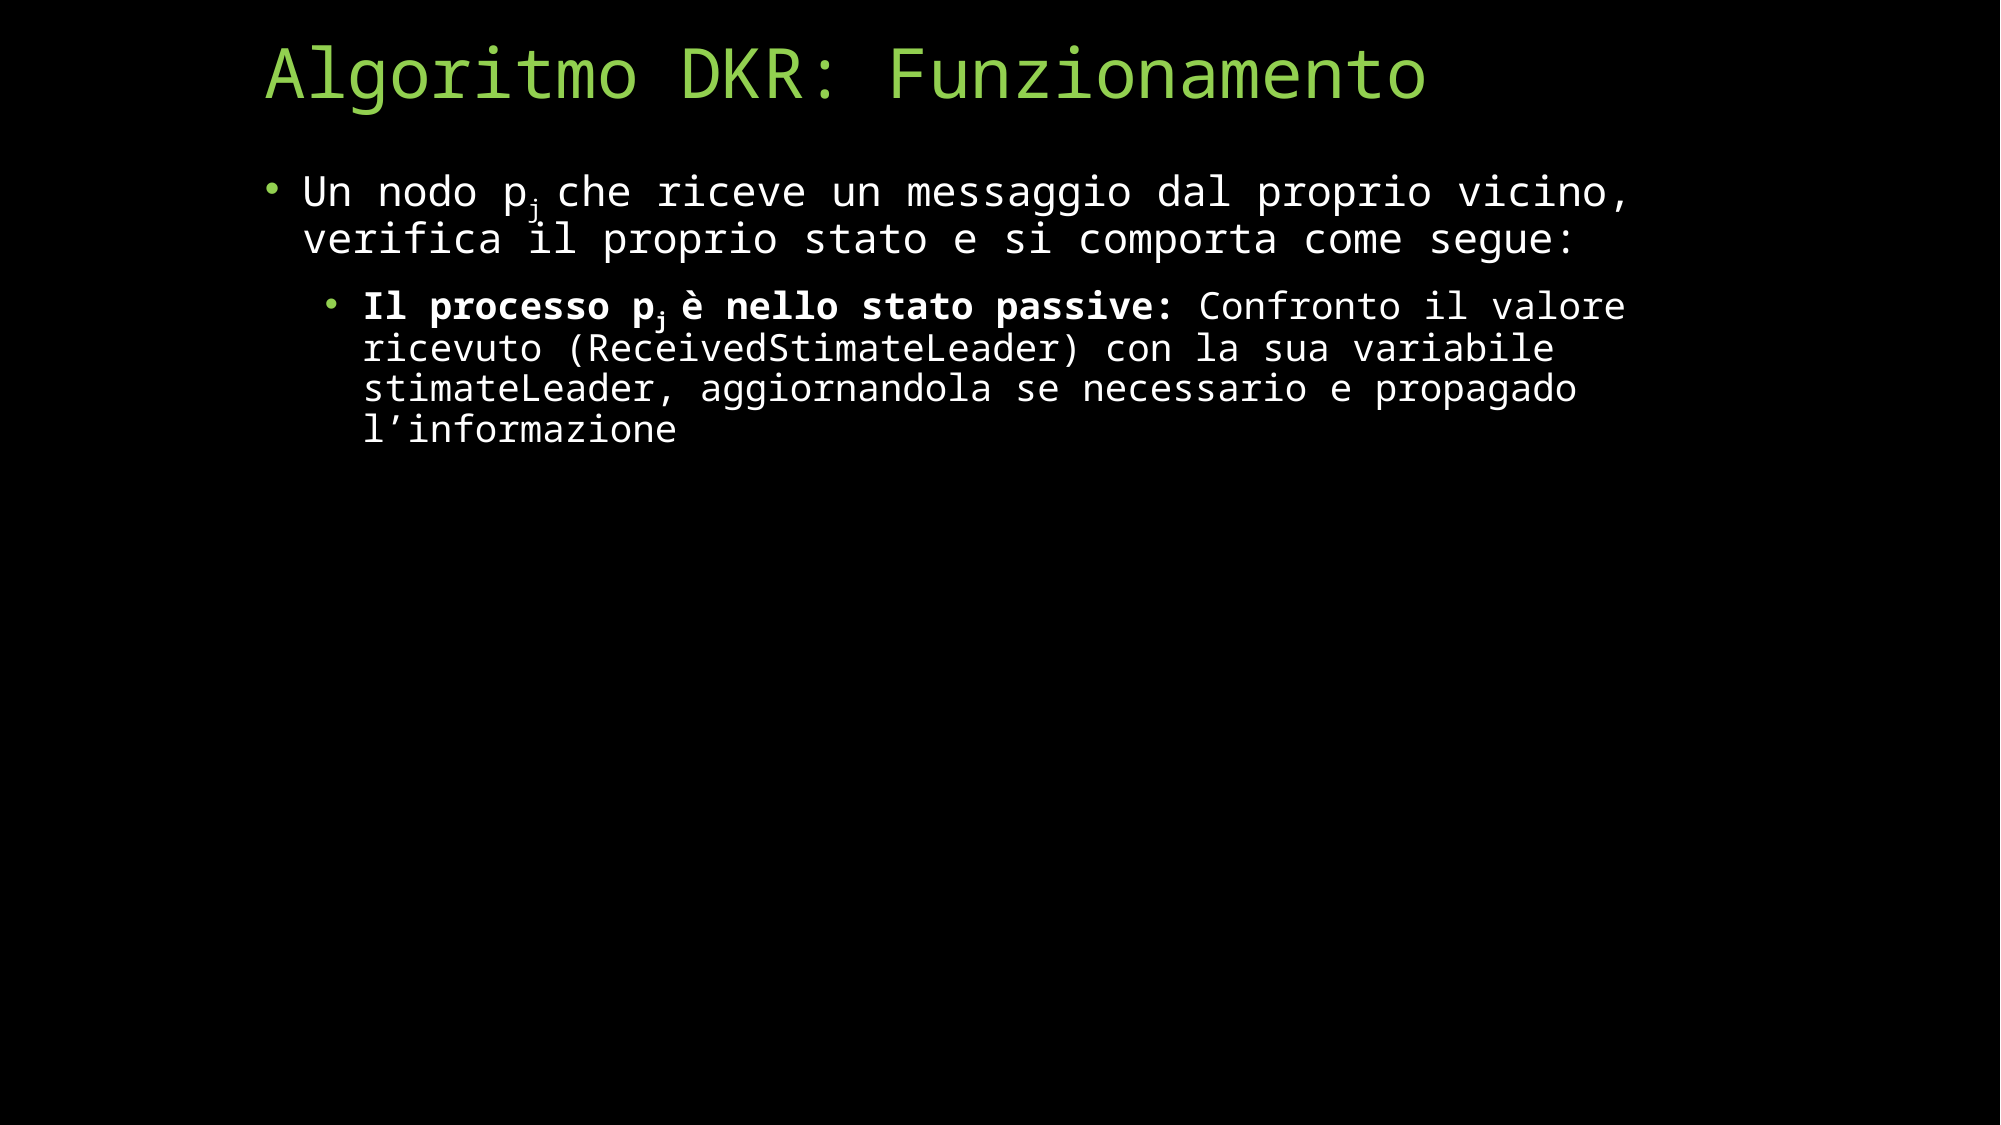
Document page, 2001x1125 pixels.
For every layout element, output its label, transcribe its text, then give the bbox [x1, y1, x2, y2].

list Un nodo pj che riceve un messaggio dal proprio vicino, verifica il proprio stato e si comporta come segue: Il processo pj è nello stato passive: Confronto il valore ricevuto (ReceivedStimateLeader) con la sua variabile stimateLeader, aggiornandola se necessario e propagado l’informazione [249, 158, 1750, 859]
title Algoritmo DKR: Funzionamento [249, 30, 1750, 121]
